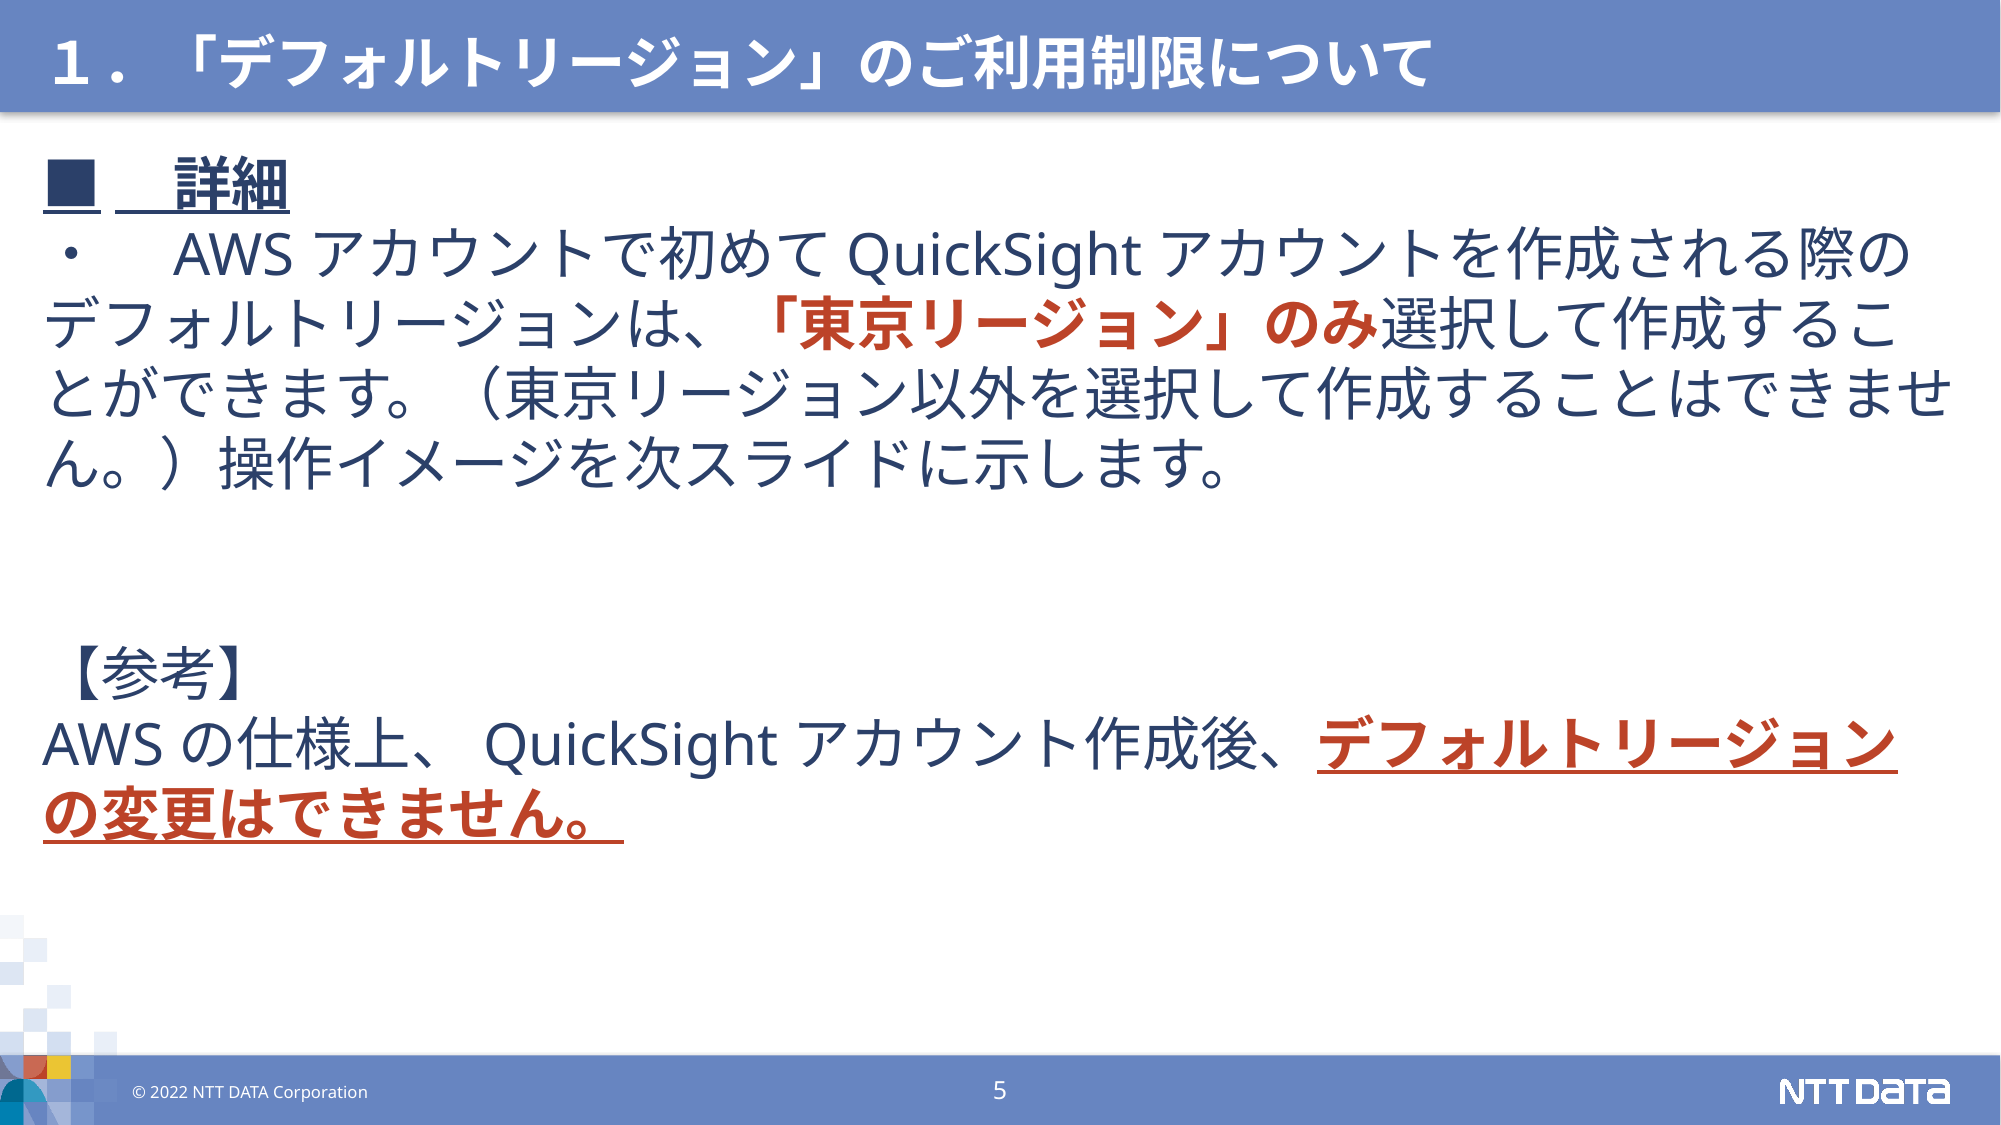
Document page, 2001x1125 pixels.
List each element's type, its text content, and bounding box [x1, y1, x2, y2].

text_box ■ 詳細 ・ AWSアカウントで初めてQuickSightアカウントを作成される際のデフォルトリージョンは、「東京リージョン」のみ選択して作成することができます。（東京リージョン以外を選択して作成することはできません。）操作イメージを次スライドに示します。 【参考】 AWSの仕様上、QuickSightアカウント作成後、デフォルトリージョンの変更はできません。 [28, 139, 1972, 925]
picture [1767, 1066, 1962, 1116]
picture [0, 915, 117, 1125]
list １．「デフォルトリージョン」のご利用制限について [28, 0, 1972, 113]
